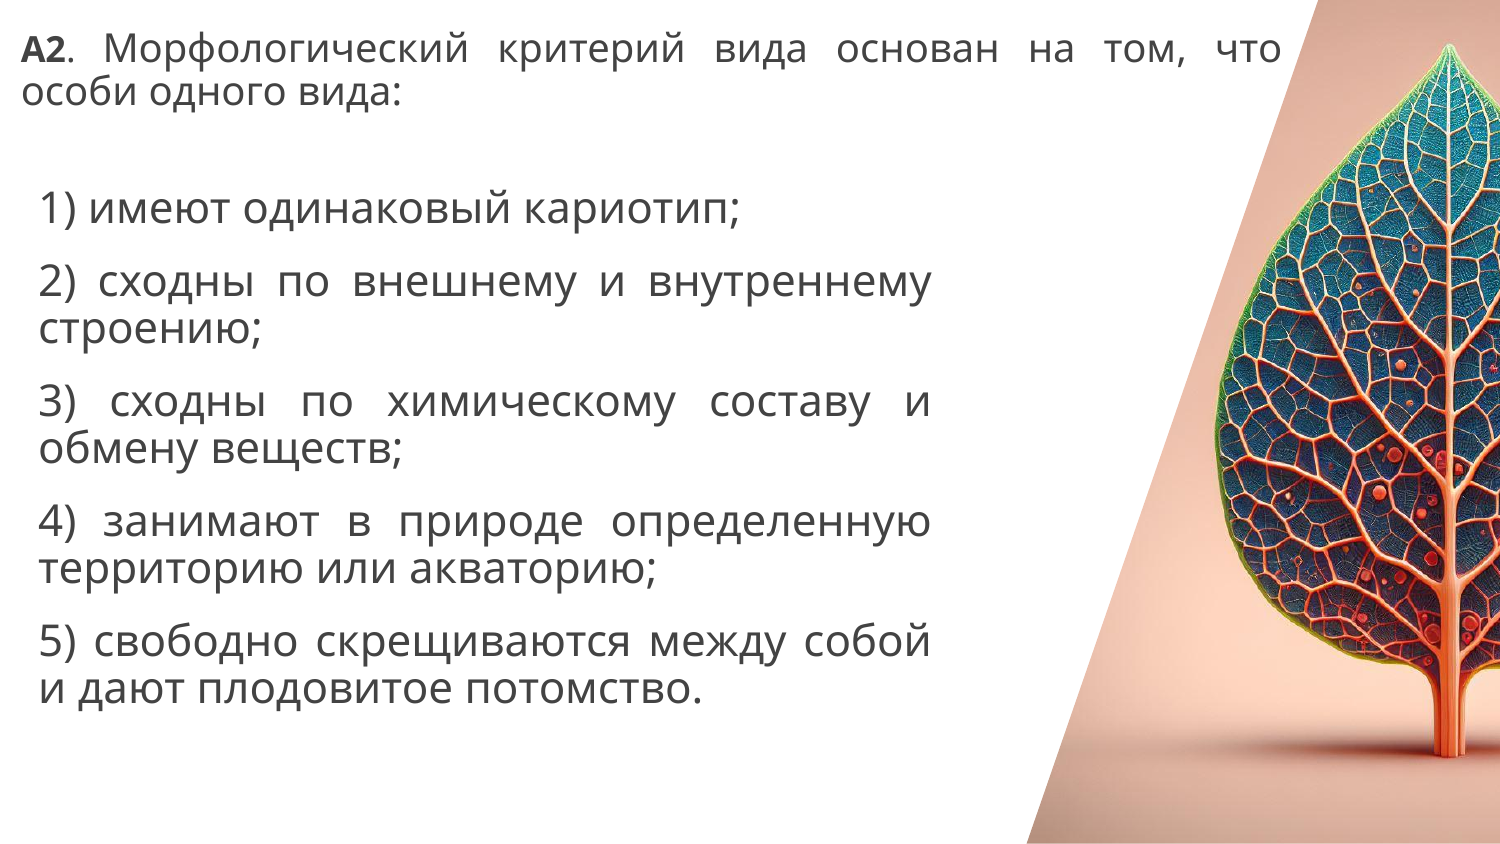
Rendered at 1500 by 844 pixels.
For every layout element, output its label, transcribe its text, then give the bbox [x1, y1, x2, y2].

list A2. Морфологический критерий вида основан на том, что особи одного вида: [5, 12, 1021, 141]
text_box 1) имеют одинаковый кариотип; 2) сходны по внешнему и внутреннему строению; 3) сходны по химическому составу и обмену веществ; 4) занимают в природе определенную территорию или акваторию; 5) свободно скрещиваются между собой и дают плодовитое потомство. [23, 170, 948, 758]
picture [1026, 0, 1500, 844]
